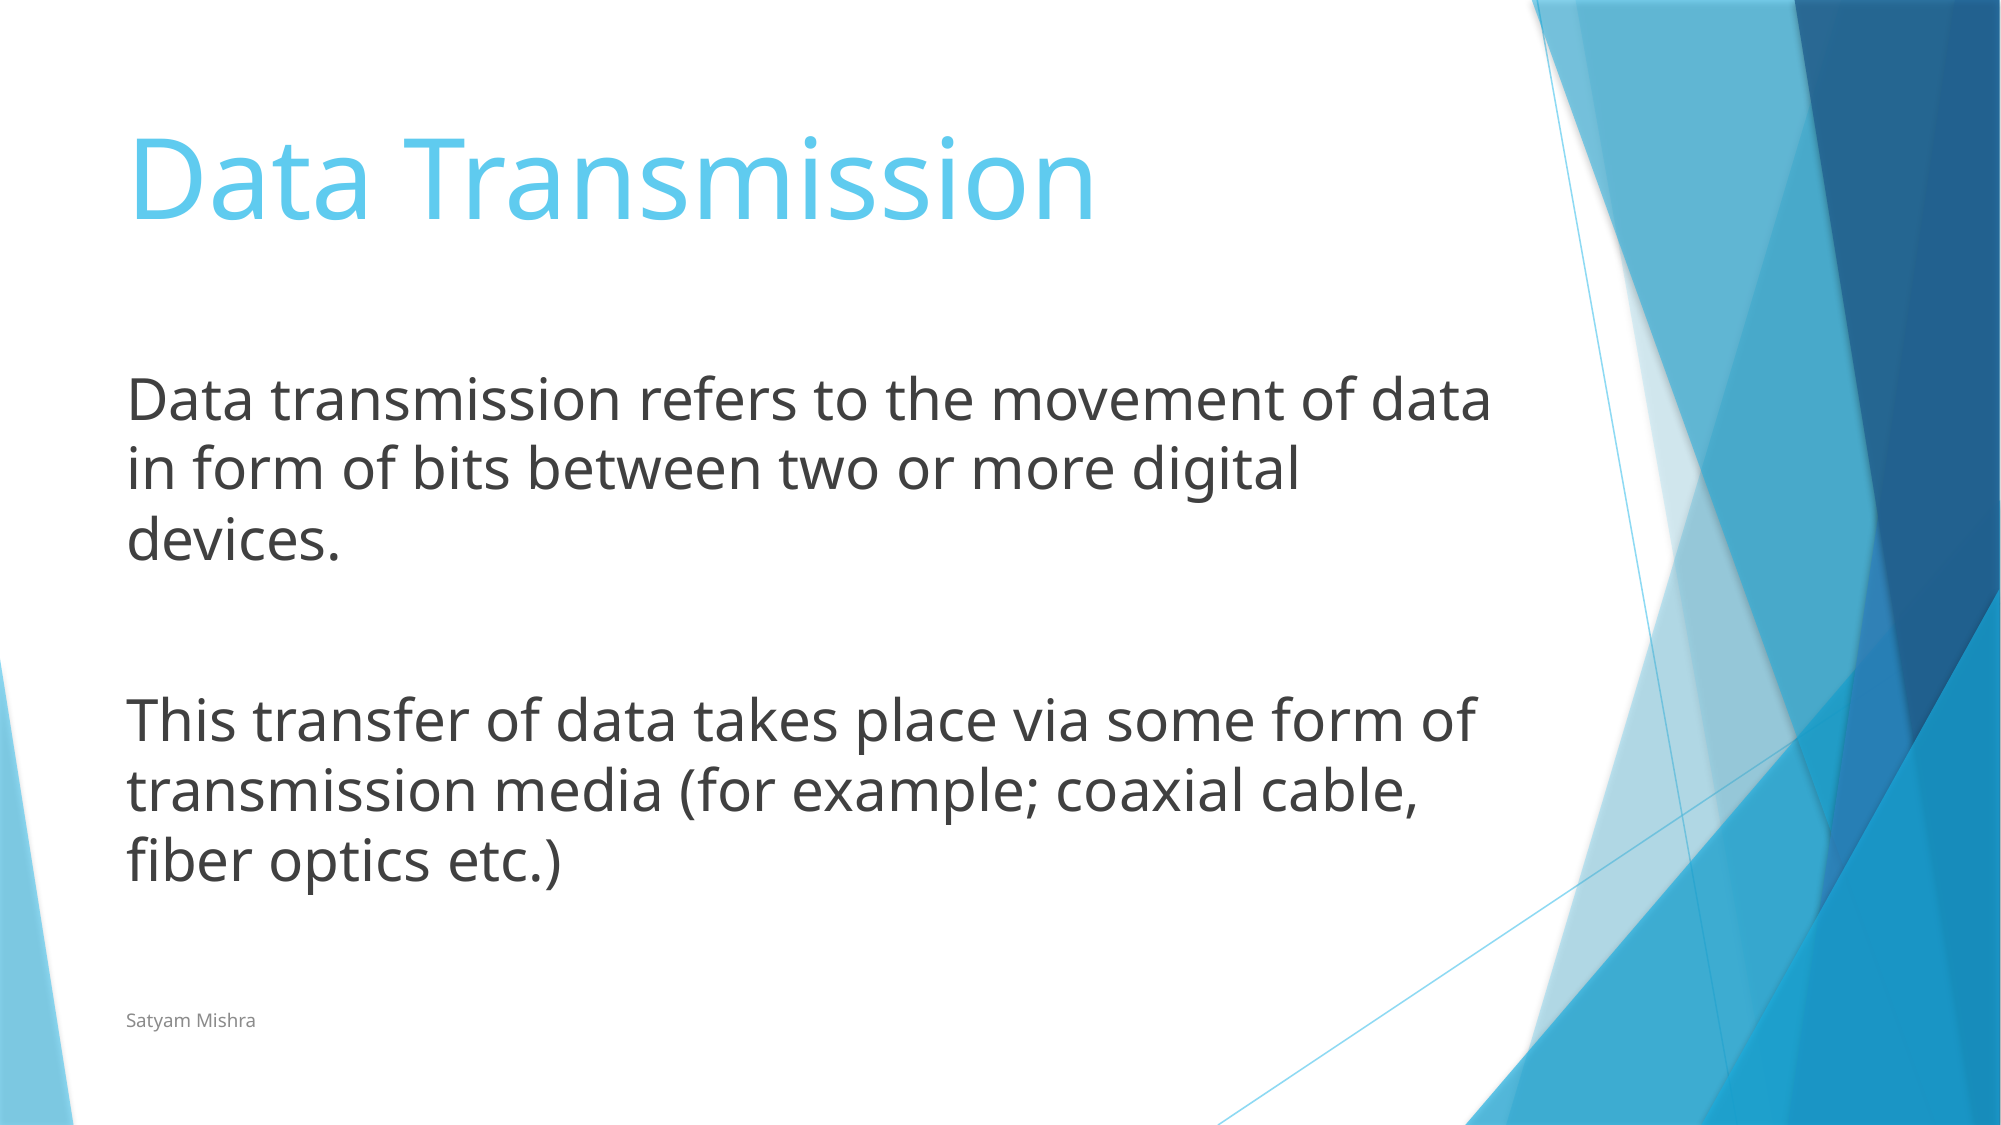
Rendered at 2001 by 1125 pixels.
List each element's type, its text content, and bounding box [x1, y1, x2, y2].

footer Satyam Mishra [111, 991, 1145, 1051]
title Data Transmission [111, 99, 1522, 317]
list Data transmission refers to the movement of data in form of bits between two or more digital devices. This transfer of data takes place via some form of transmission media (for example; coaxial cable, fiber optics etc.) [111, 354, 1522, 992]
